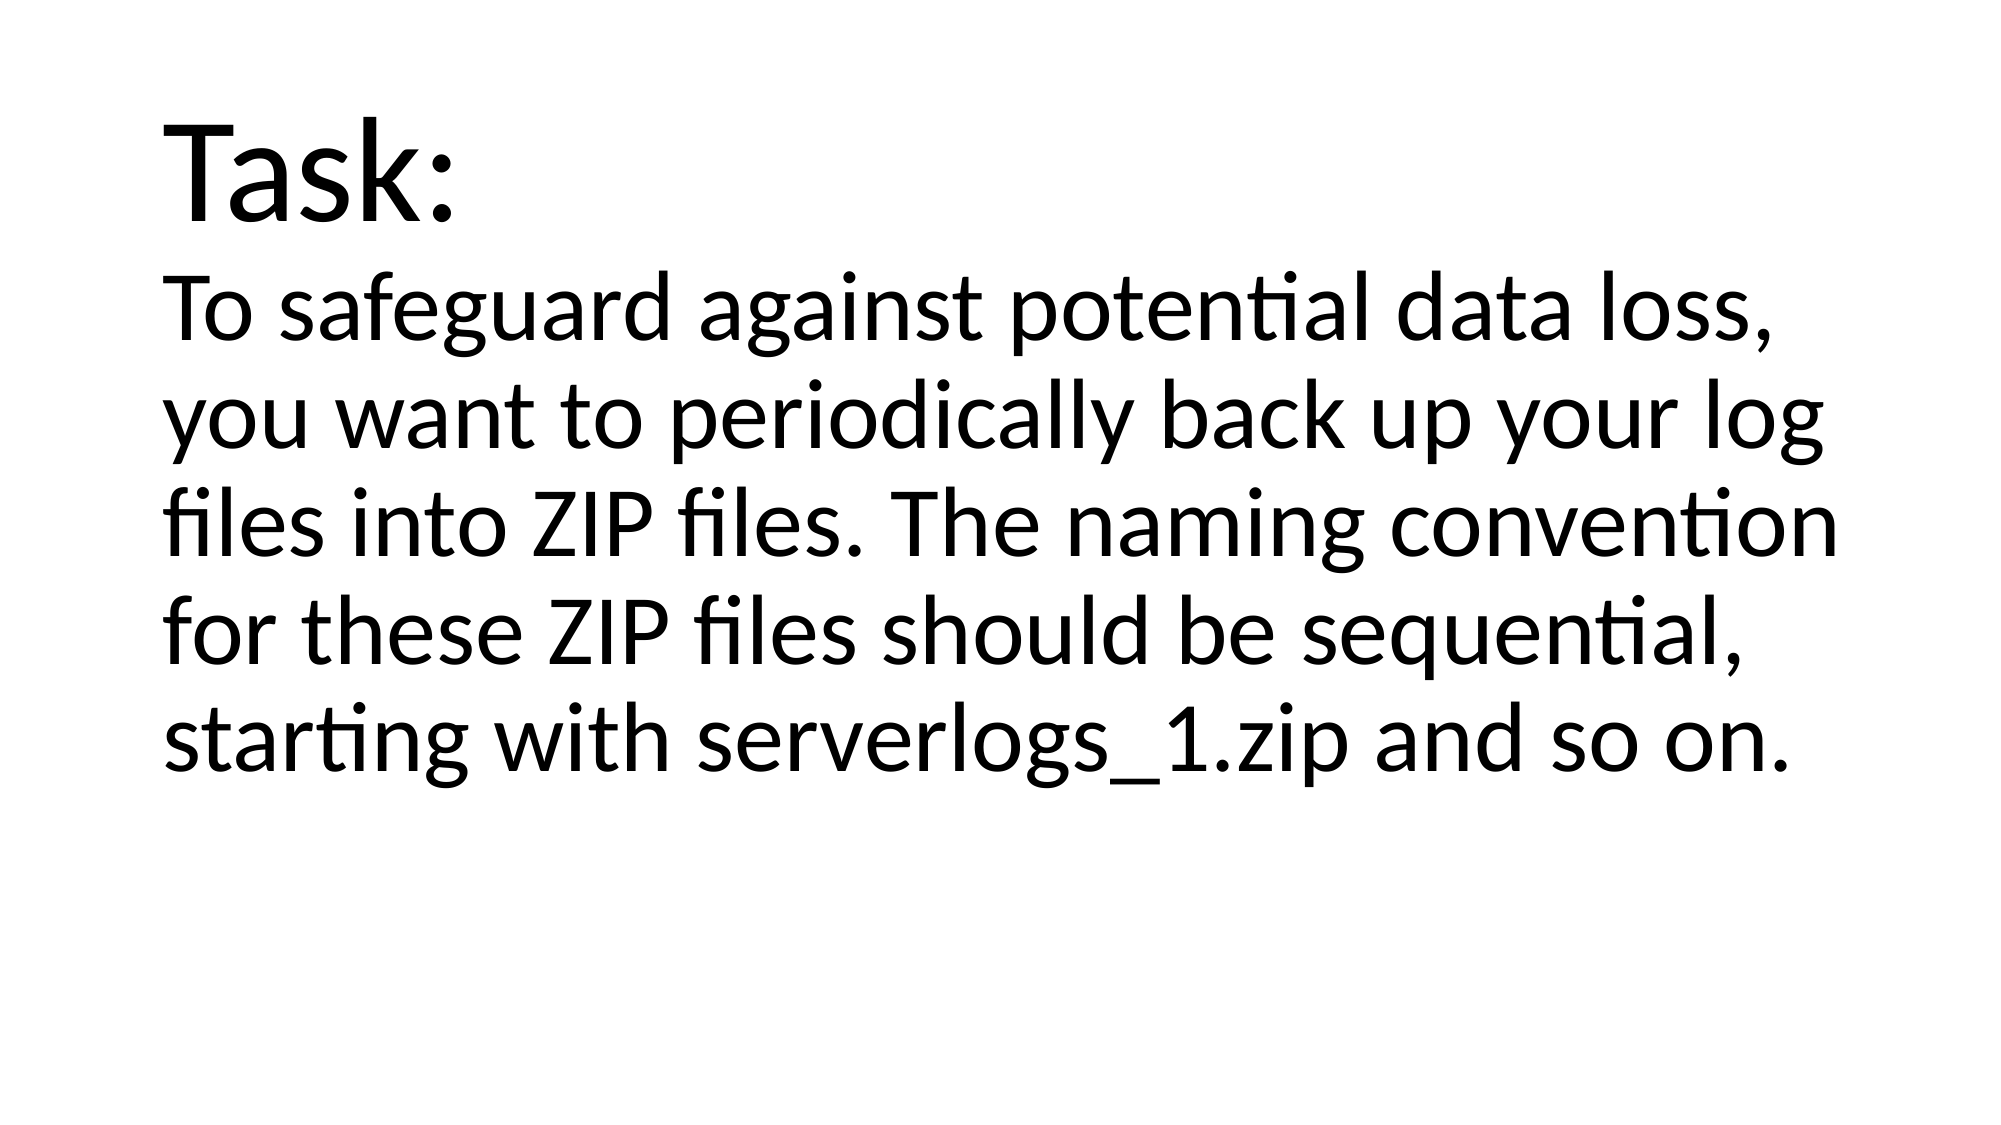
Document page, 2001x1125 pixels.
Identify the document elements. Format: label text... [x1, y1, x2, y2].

subtitle Task: To safeguard against potential data loss, you want to periodically back up your log files into ZIP files. The naming convention for these ZIP files should be sequential, starting with serverlogs_1.zip and so on. [162, 92, 1896, 1027]
